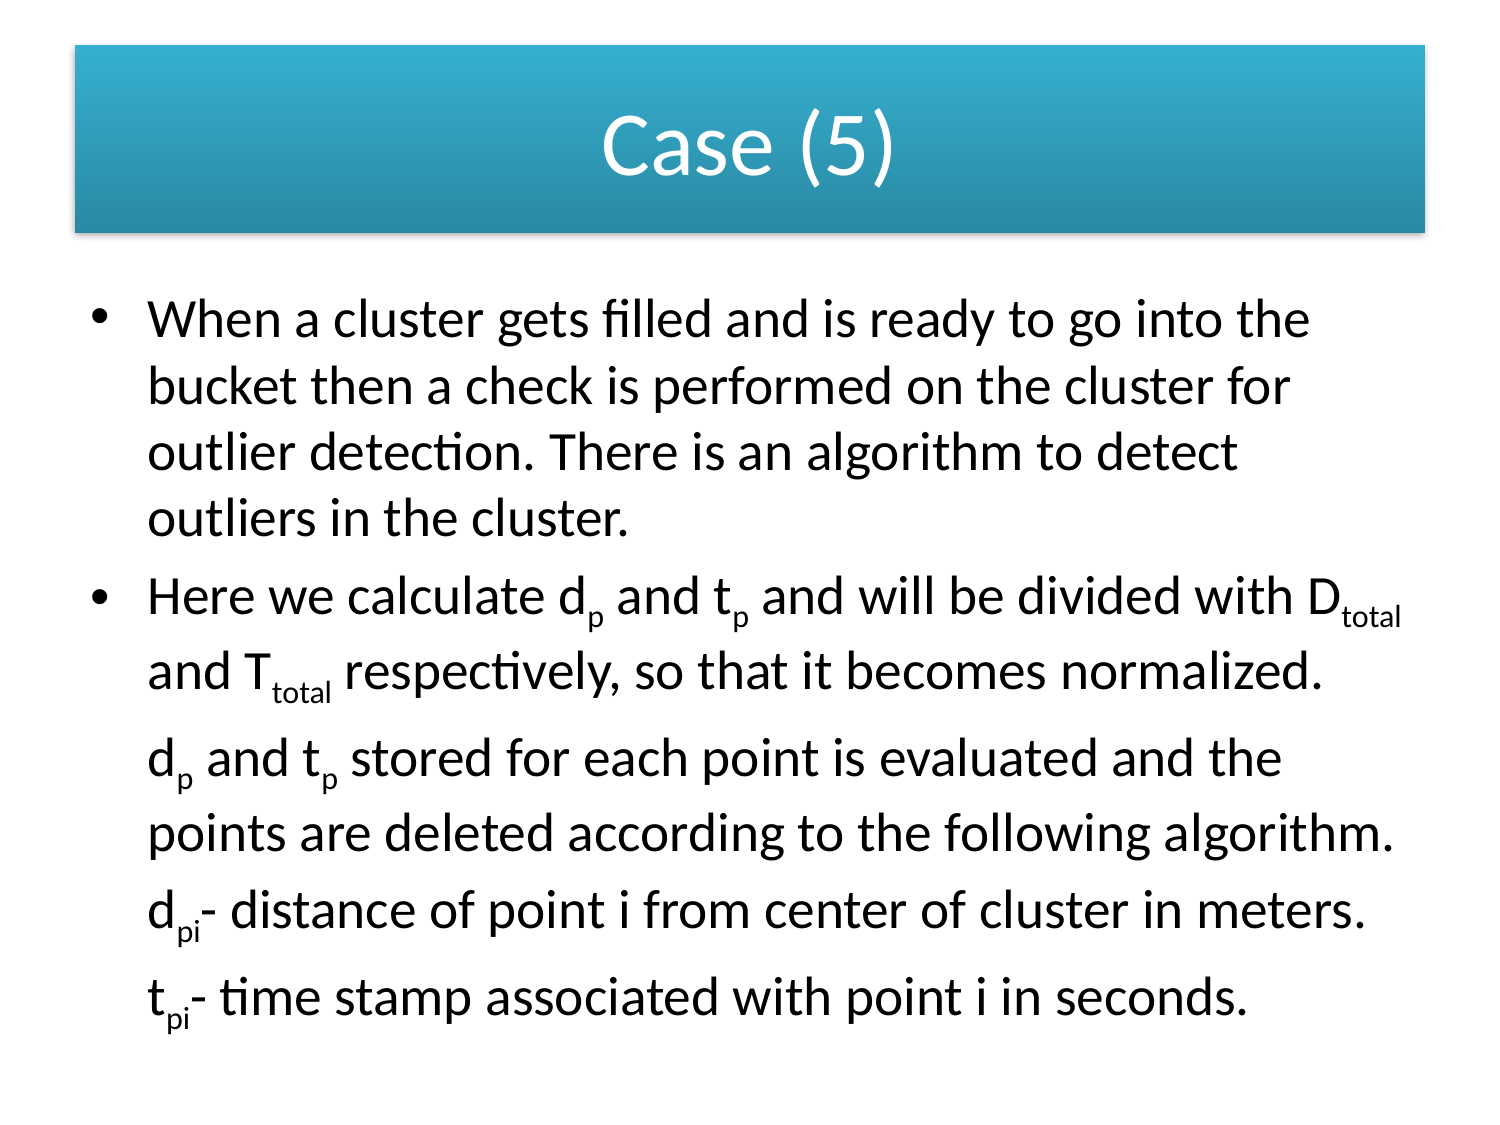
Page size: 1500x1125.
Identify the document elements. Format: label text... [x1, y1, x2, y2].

list When a cluster gets filled and is ready to go into the bucket then a check is performed on the cluster for outlier detection. There is an algorithm to detect outliers in the cluster. Here we calculate dp and tp and will be divided with Dtotal and Ttotal respectively, so that it becomes normalized. dp and tp stored for each point is evaluated and the points are deleted according to the following algorithm. dpi- distance of point i from center of cluster in meters. tpi- time stamp associated with point i in seconds. [75, 275, 1425, 1100]
title Case (5) [75, 45, 1425, 233]
